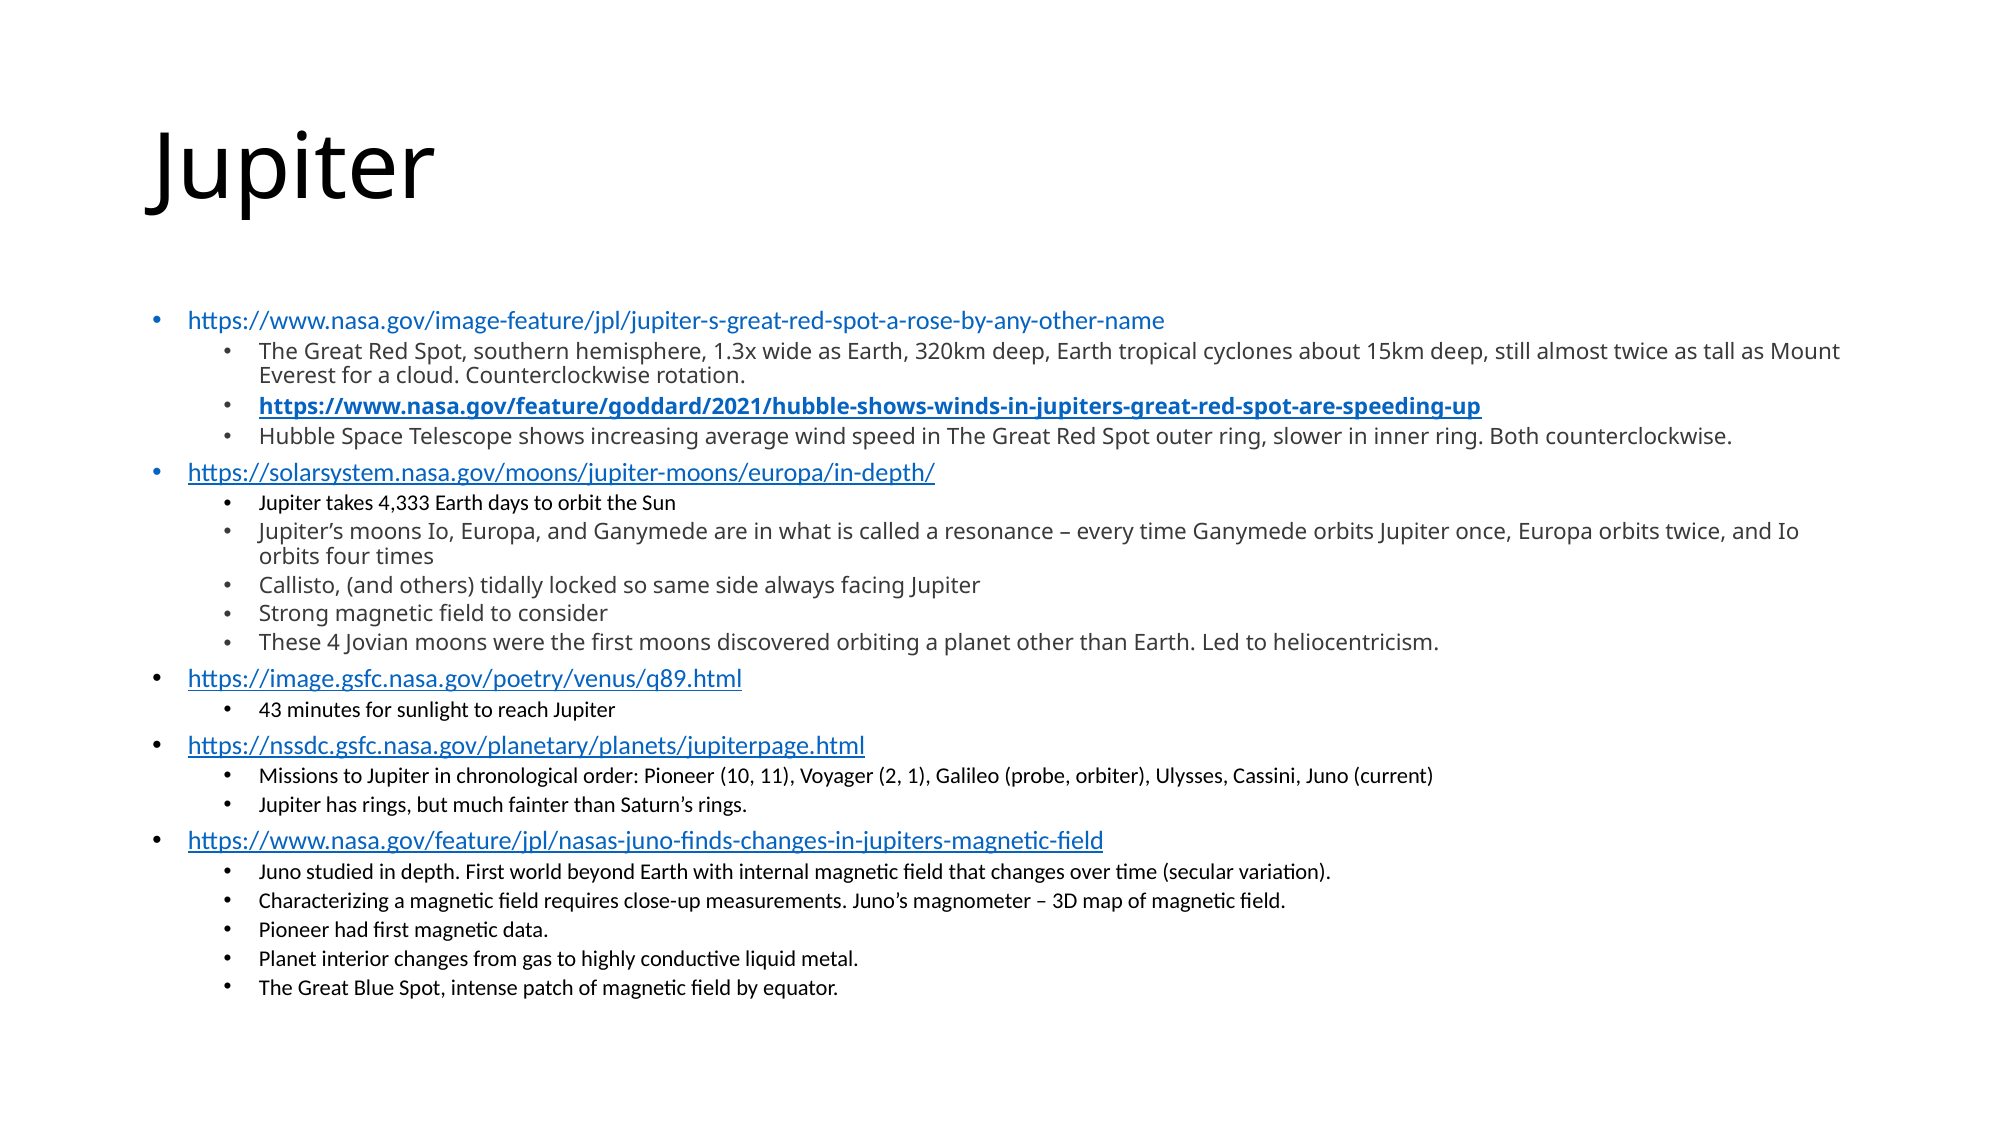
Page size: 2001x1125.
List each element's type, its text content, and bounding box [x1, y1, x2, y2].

title Jupiter [137, 59, 1863, 278]
list https://www.nasa.gov/image-feature/jpl/jupiter-s-great-red-spot-a-rose-by-any-other-name The Great Red Spot, southern hemisphere, 1.3x wide as Earth, 320km deep, Earth tropical cyclones about 15km deep, still almost twice as tall as Mount Everest for a cloud. Counterclockwise rotation. https://www.nasa.gov/feature/goddard/2021/hubble-shows-winds-in-jupiters-great-red-spot-are-speeding-up Hubble Space Telescope shows increasing average wind speed in The Great Red Spot outer ring, slower in inner ring. Both counterclockwise. https://solarsystem.nasa.gov/moons/jupiter-moons/europa/in-depth/ Jupiter takes 4,333 Earth days to orbit the Sun Jupiter’s moons Io, Europa, and Ganymede are in what is called a resonance – every time Ganymede orbits Jupiter once, Europa orbits twice, and Io orbits four times Callisto, (and others) tidally locked so same side always facing Jupiter Strong magnetic field to consider These 4 Jovian moons were the first moons discovered orbiting a planet other than Earth. Led to heliocentricism. https://image.gsfc.nasa.gov/poetry/venus/q89.html 43 minutes for sunlight to reach Jupiter https://nssdc.gsfc.nasa.gov/planetary/planets/jupiterpage.html Missions to Jupiter in chronological order: Pioneer (10, 11), Voyager (2, 1), Galileo (probe, orbiter), Ulysses, Cassini, Juno (current) Jupiter has rings, but much fainter than Saturn’s rings. https://www.nasa.gov/feature/jpl/nasas-juno-finds-changes-in-jupiters-magnetic-field Juno studied in depth. First world beyond Earth with internal magnetic field that changes over time (secular variation). Characterizing a magnetic field requires close-up measurements. Juno’s magnometer – 3D map of magnetic field. Pioneer had first magnetic data. Planet interior changes from gas to highly conductive liquid metal. The Great Blue Spot, intense patch of magnetic field by equator. [137, 299, 1863, 1014]
